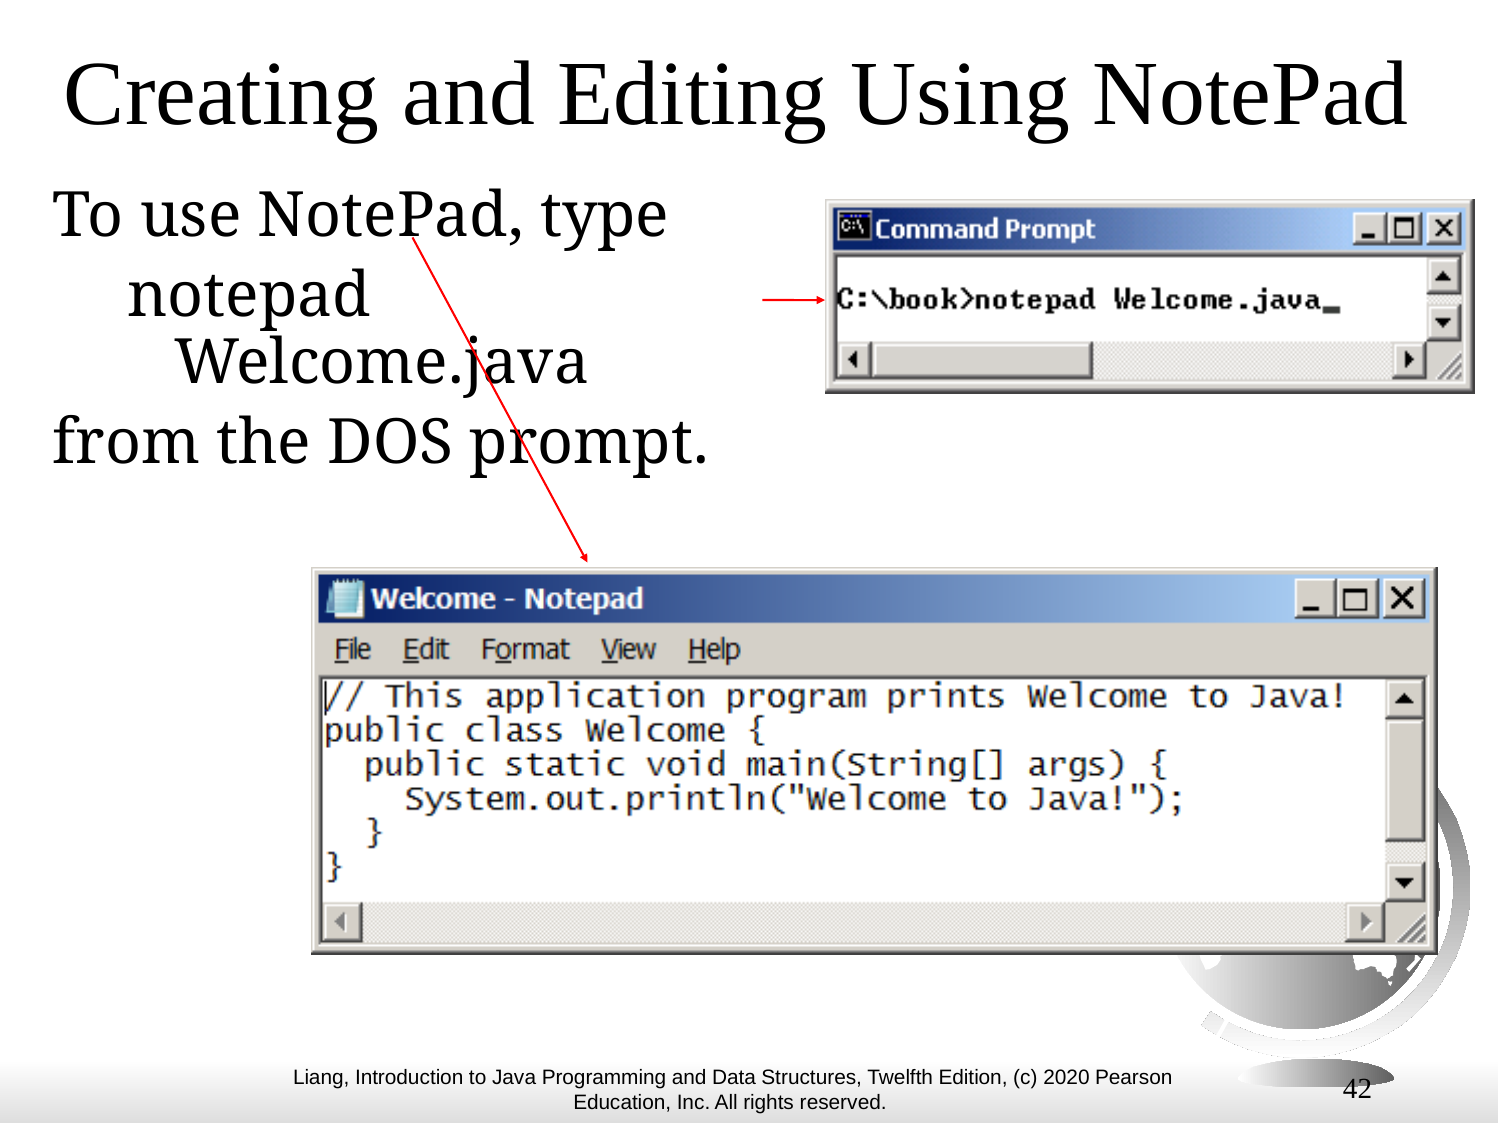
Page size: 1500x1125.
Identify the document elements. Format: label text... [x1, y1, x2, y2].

text_box [412, 237, 588, 563]
text_box [762, 295, 824, 305]
picture [824, 199, 1475, 394]
title Creating and Editing Using NotePad [37, 37, 1438, 138]
picture [311, 567, 1438, 955]
slide_number 42 [1074, 1049, 1388, 1125]
list To use NotePad, type notepad Welcome.java from the DOS prompt. [37, 174, 813, 438]
